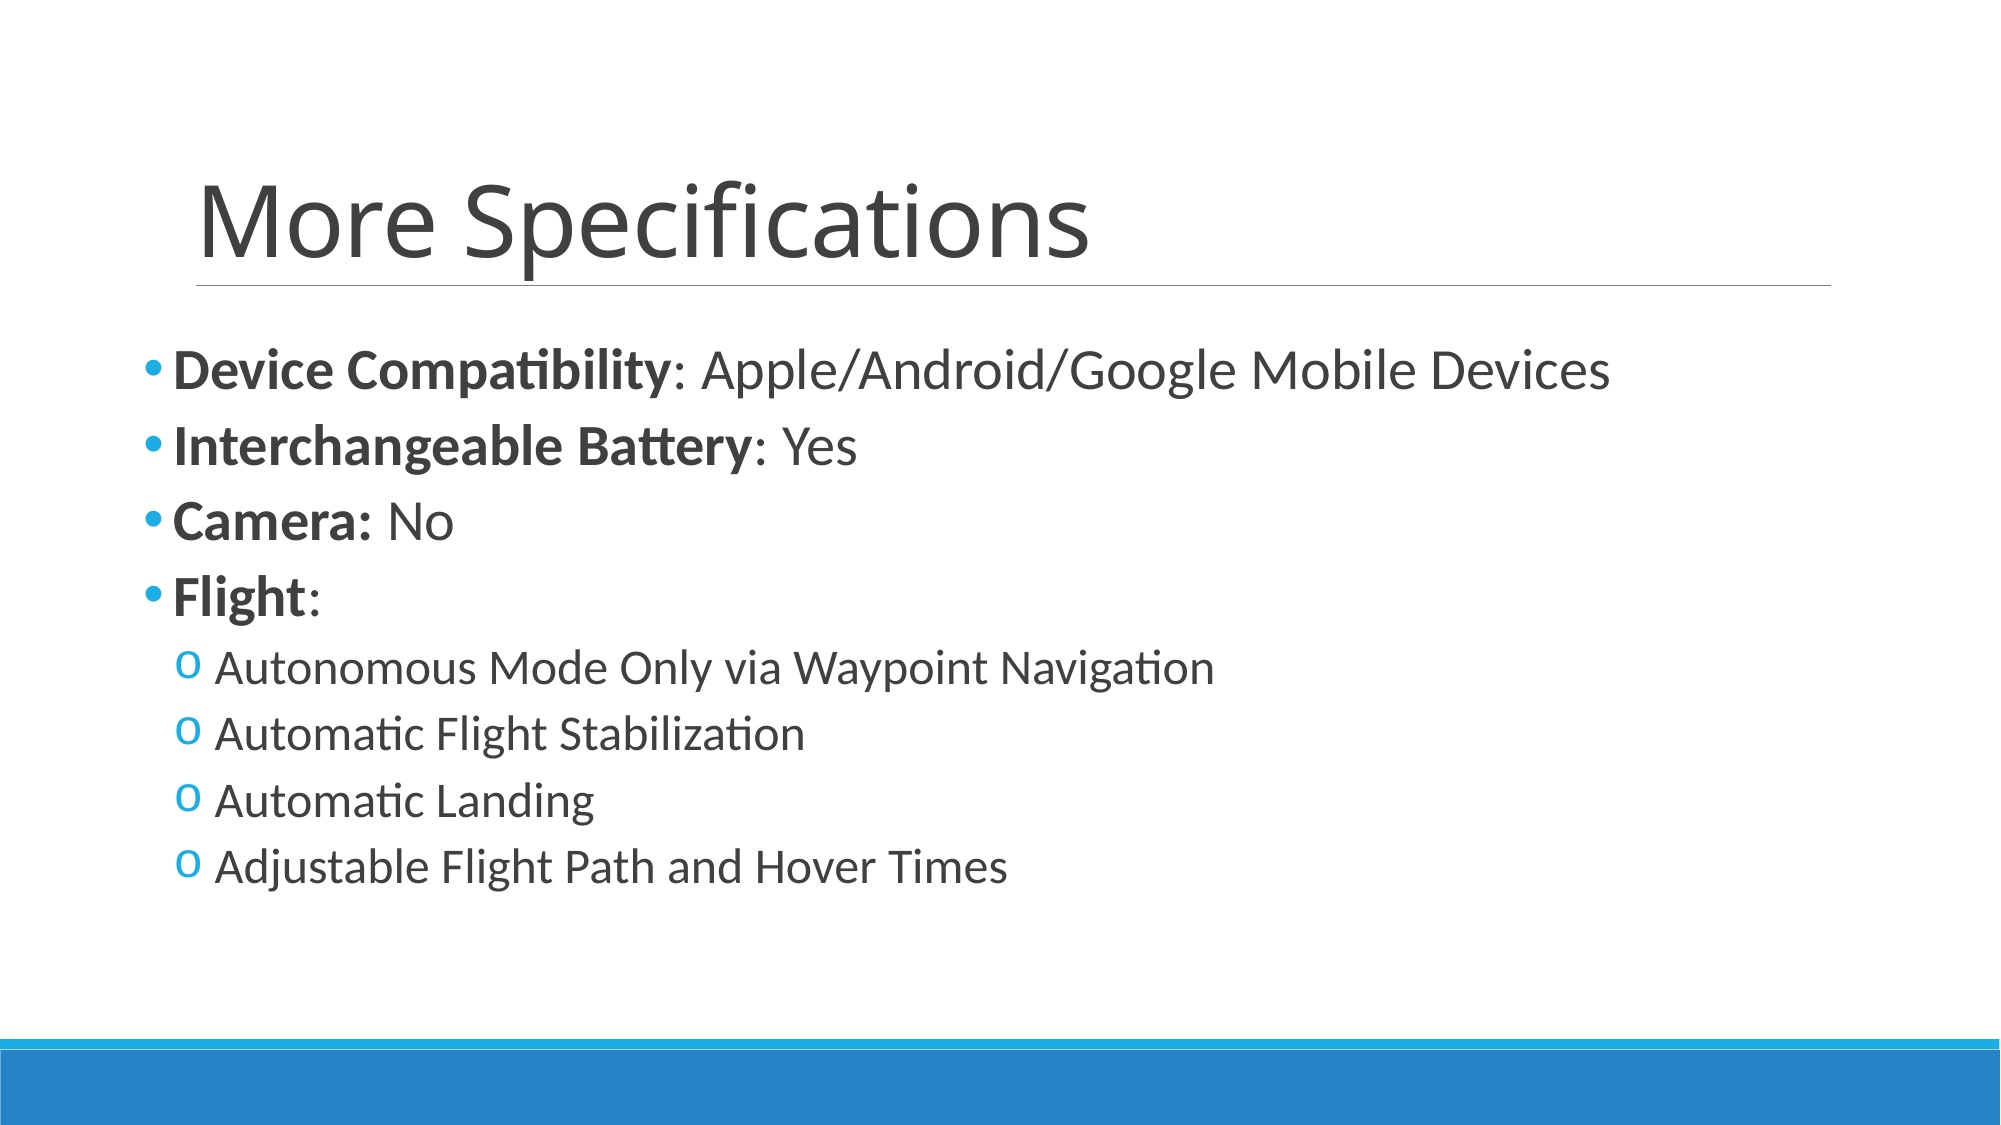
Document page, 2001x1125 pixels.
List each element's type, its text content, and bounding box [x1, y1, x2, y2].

title More Specifications [180, 47, 1830, 285]
text_box Device Compatibility: Apple/Android/Google Mobile Devices Interchangeable Battery: Yes Camera: No Flight: Autonomous Mode Only via Waypoint Navigation Automatic Flight Stabilization Automatic Landing Adjustable Flight Path and Hover Times [110, 332, 1801, 1004]
